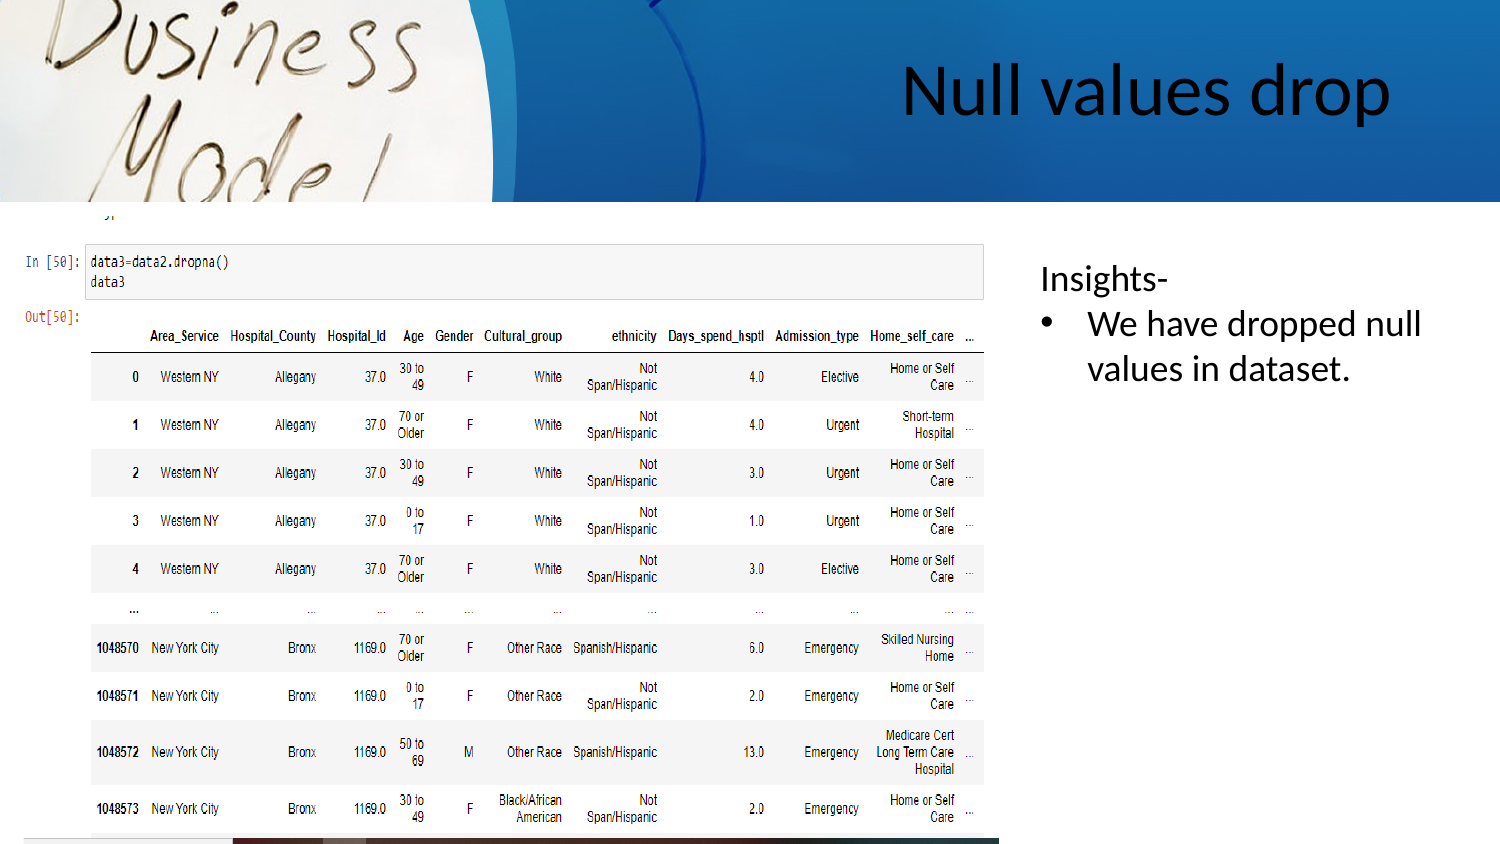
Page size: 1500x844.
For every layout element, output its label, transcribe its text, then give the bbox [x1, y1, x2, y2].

text_box Insights- We have dropped null values in dataset. [1025, 246, 1477, 397]
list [23, 216, 1000, 844]
picture [0, 0, 1500, 844]
title Null values drop [72, 0, 1425, 172]
